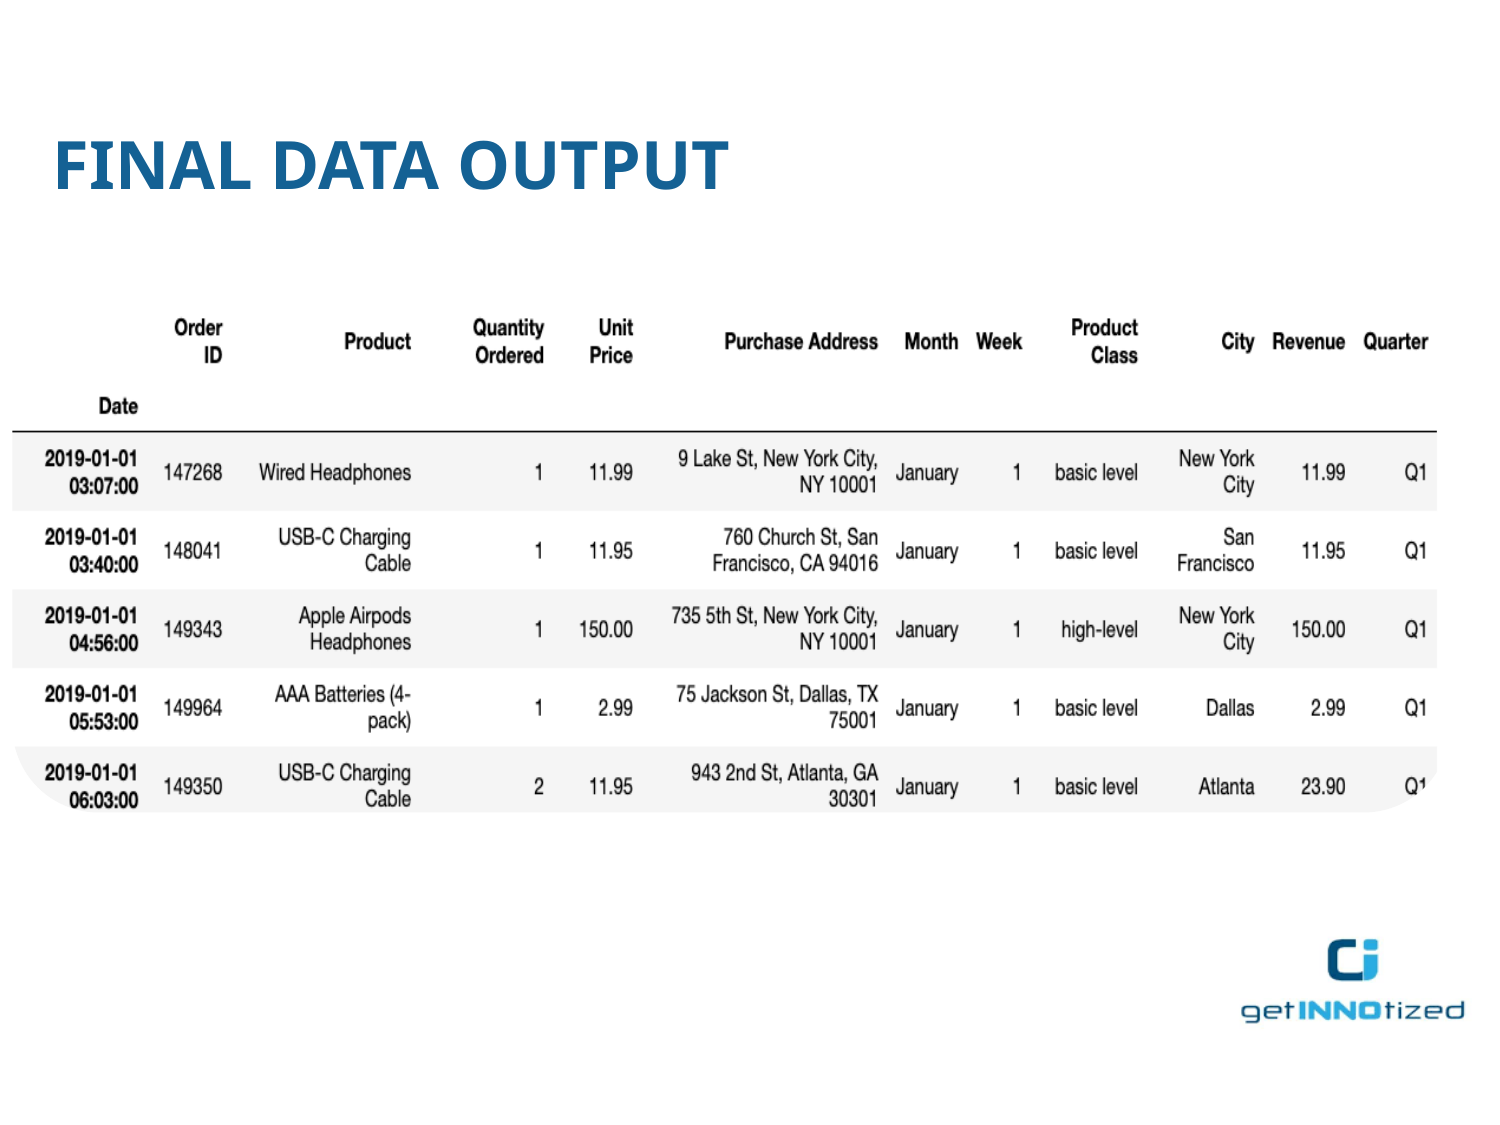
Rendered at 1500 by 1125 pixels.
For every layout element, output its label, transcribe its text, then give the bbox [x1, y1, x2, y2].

picture [1199, 837, 1500, 1125]
picture [12, 294, 1451, 813]
title FINAL DATA OUTPUT [37, 37, 1113, 288]
